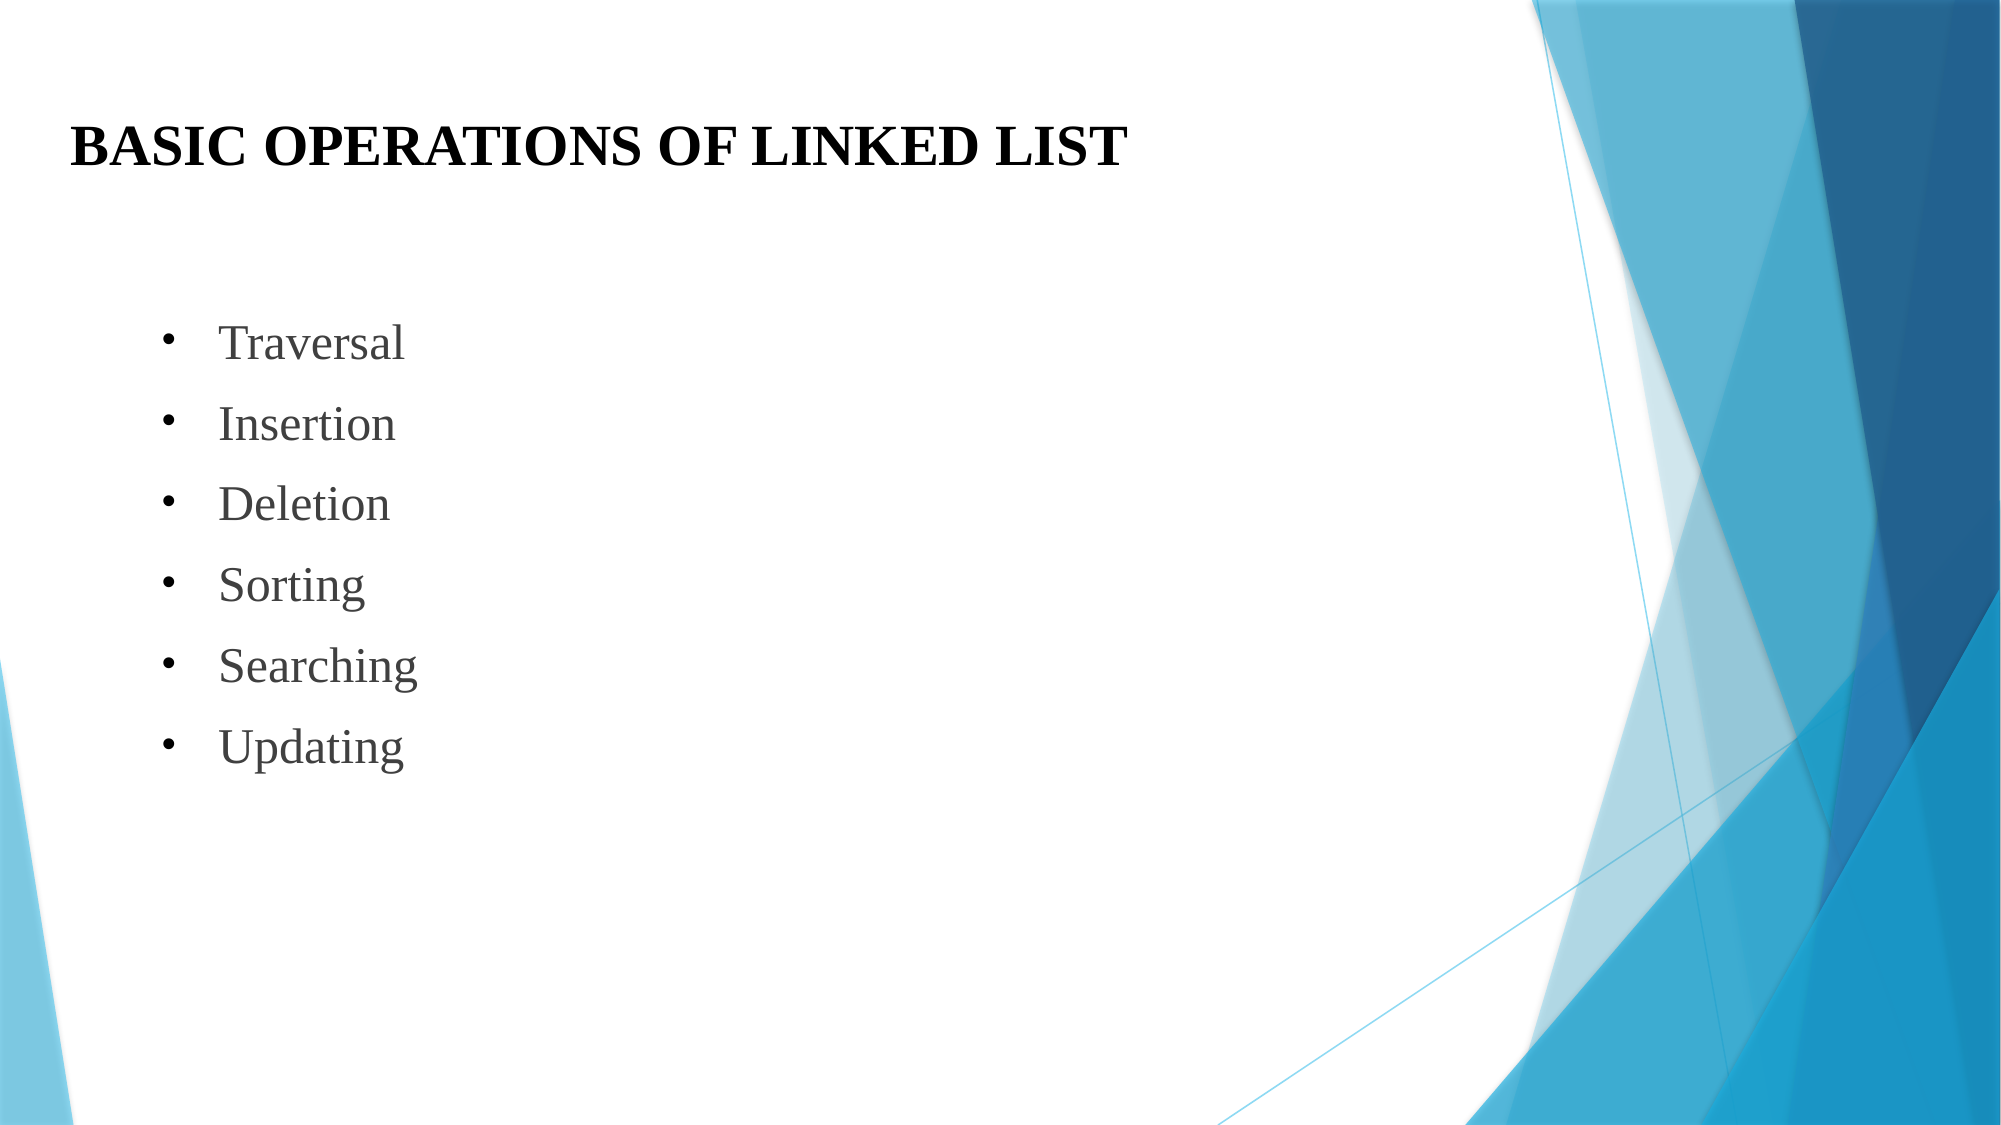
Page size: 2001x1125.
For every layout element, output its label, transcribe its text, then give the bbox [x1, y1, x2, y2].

list Traversal Insertion Deletion Sorting Searching Updating [146, 301, 1522, 992]
title BASIC OPERATIONS OF LINKED LIST [41, 99, 1571, 274]
